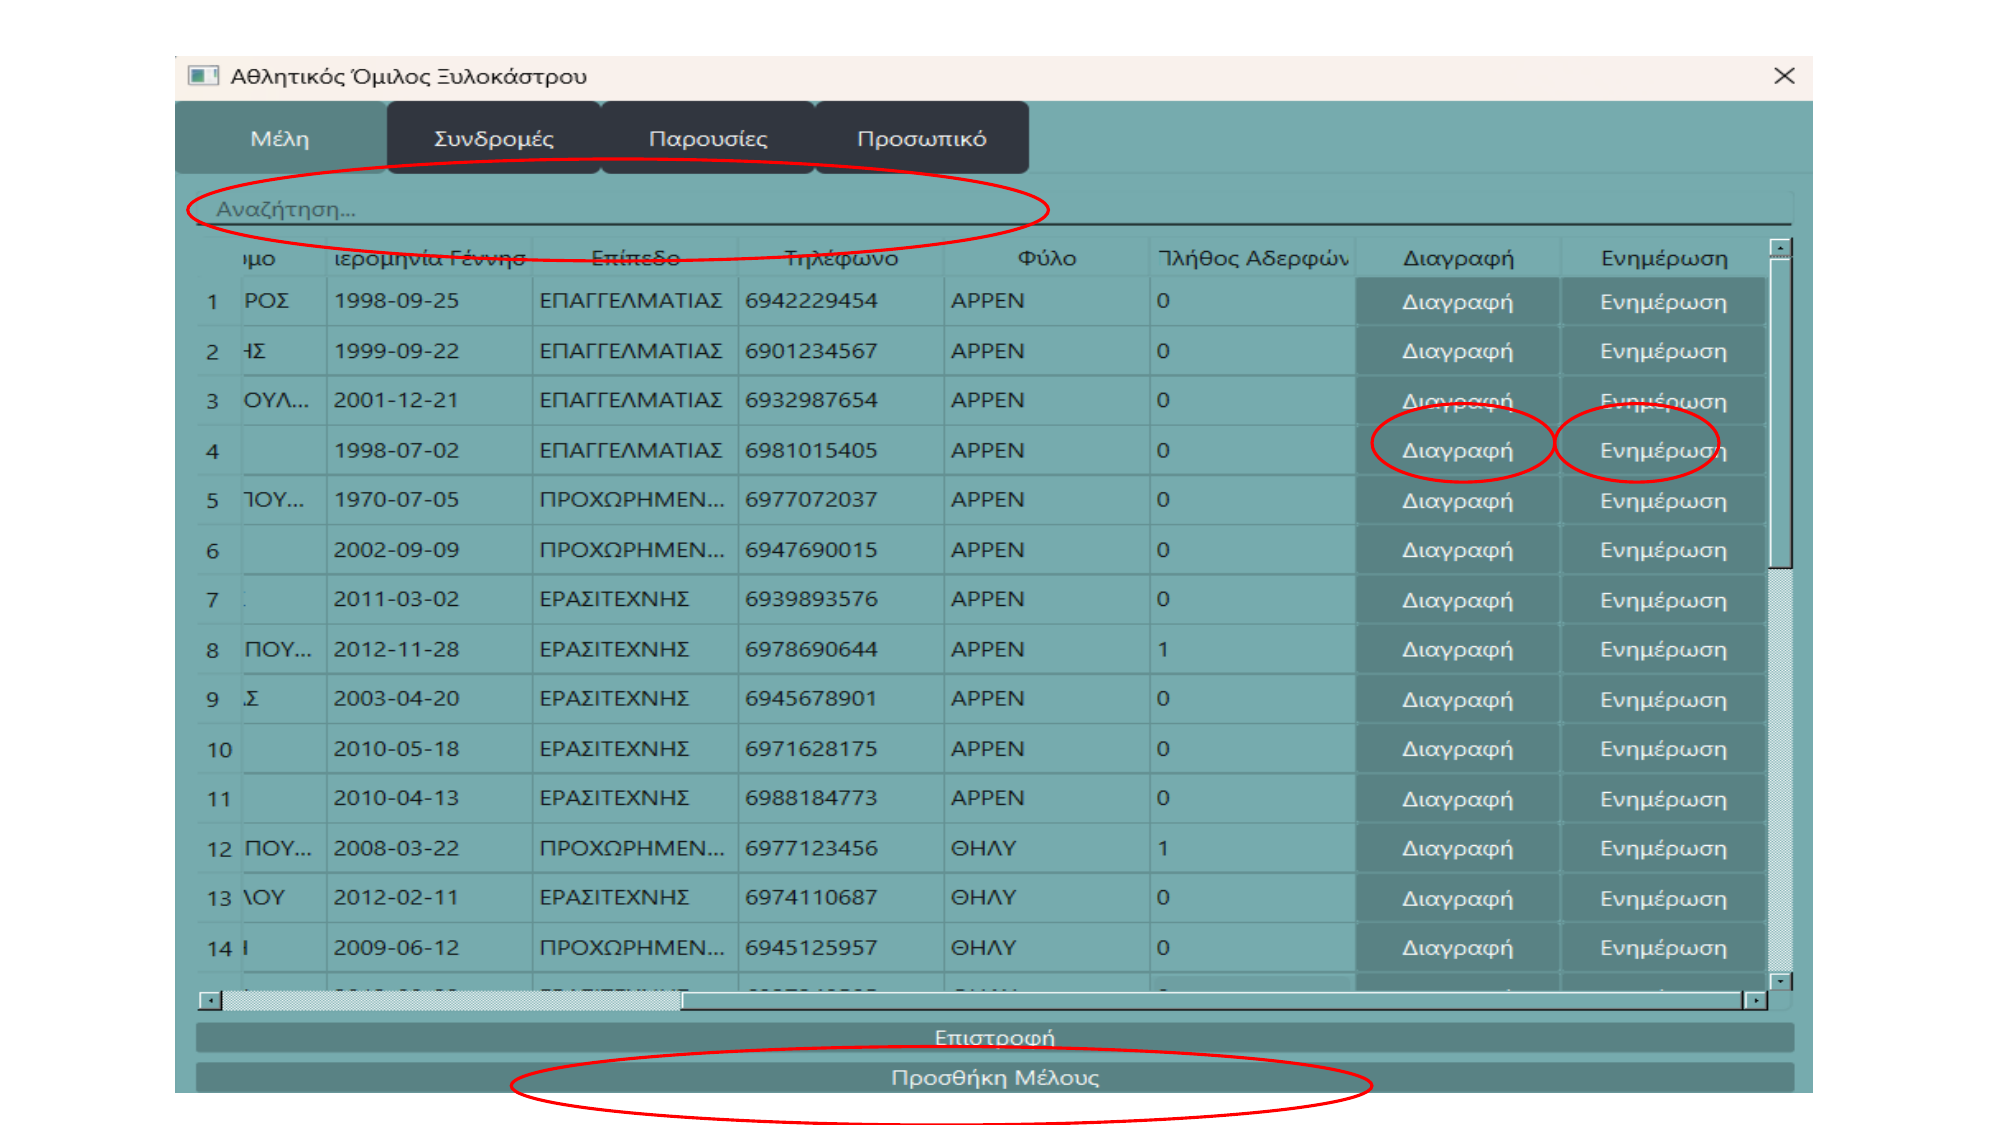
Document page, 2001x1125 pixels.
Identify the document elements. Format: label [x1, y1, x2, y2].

picture [175, 55, 1813, 1094]
text_box [517, 1094, 1366, 1125]
